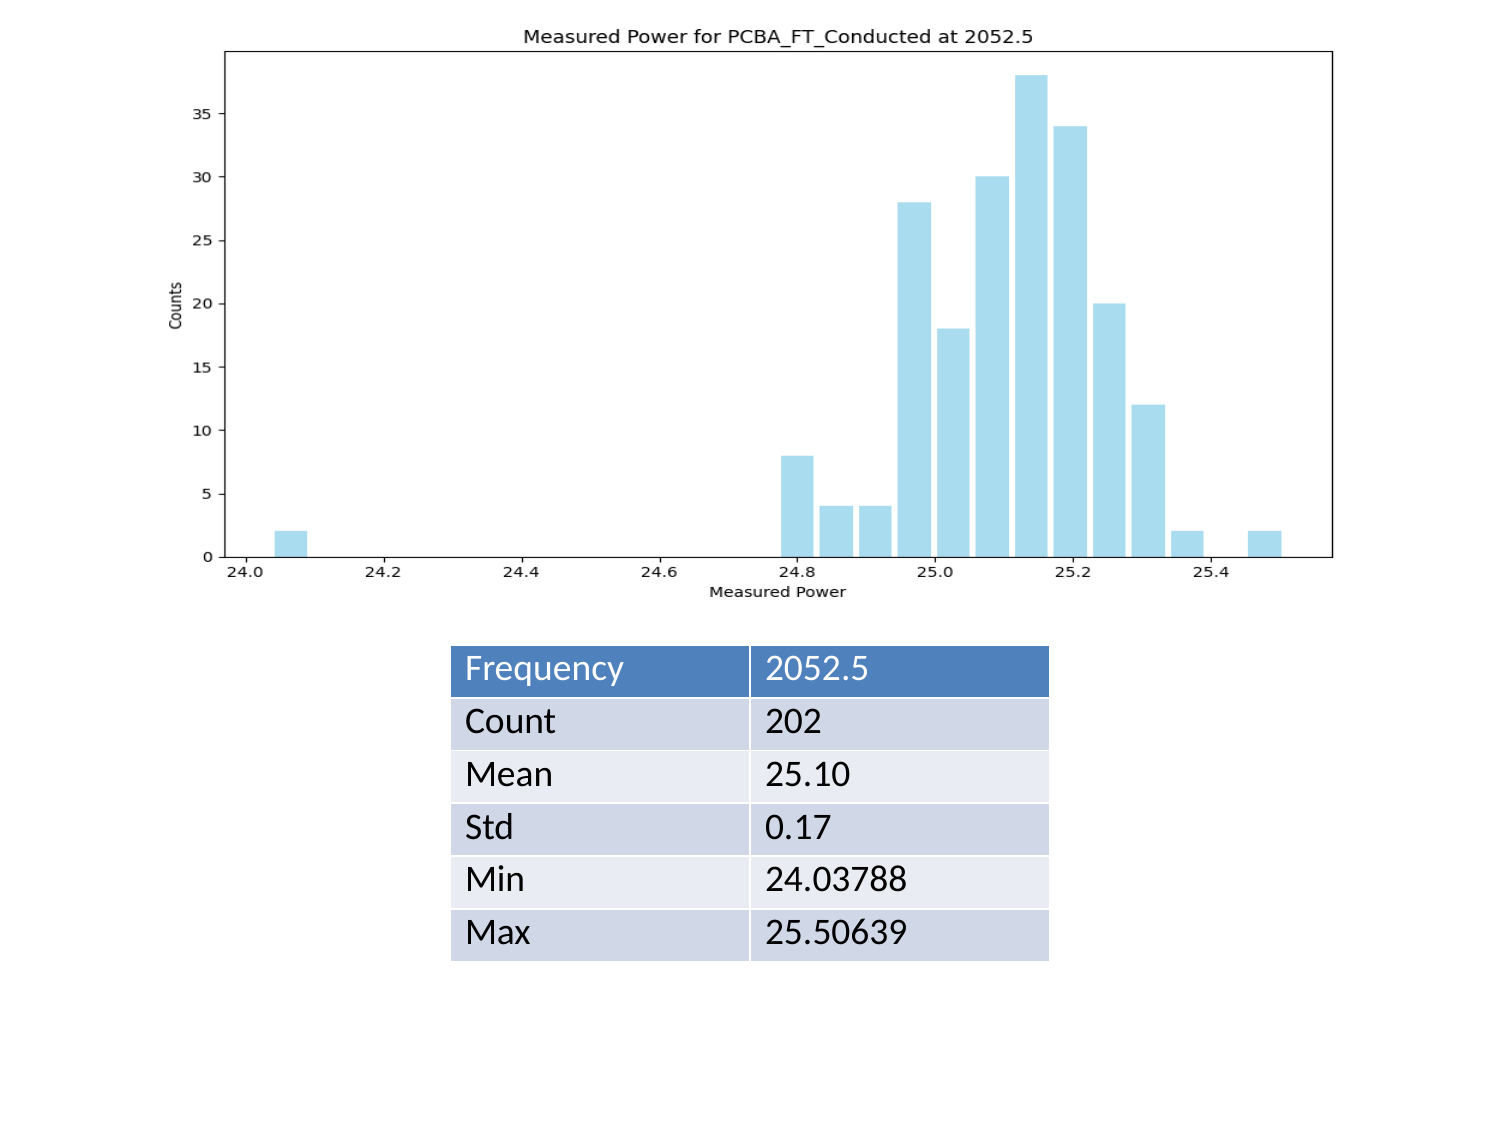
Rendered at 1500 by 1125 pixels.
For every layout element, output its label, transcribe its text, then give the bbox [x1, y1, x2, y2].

table_cell Max [451, 910, 749, 961]
table_cell Min [451, 857, 749, 908]
table_cell Std [451, 804, 749, 855]
table_cell 0.17 [751, 804, 1049, 855]
table_cell 25.50639 [751, 910, 1049, 961]
table_header Frequency [451, 646, 749, 697]
table_cell Count [451, 699, 749, 750]
table_cell 24.03788 [751, 857, 1049, 908]
table_cell 25.10 [751, 751, 1049, 802]
table_cell 202 [751, 699, 1049, 750]
picture [149, 14, 1351, 616]
table_header 2052.5 [751, 646, 1049, 697]
table_cell Mean [451, 751, 749, 802]
